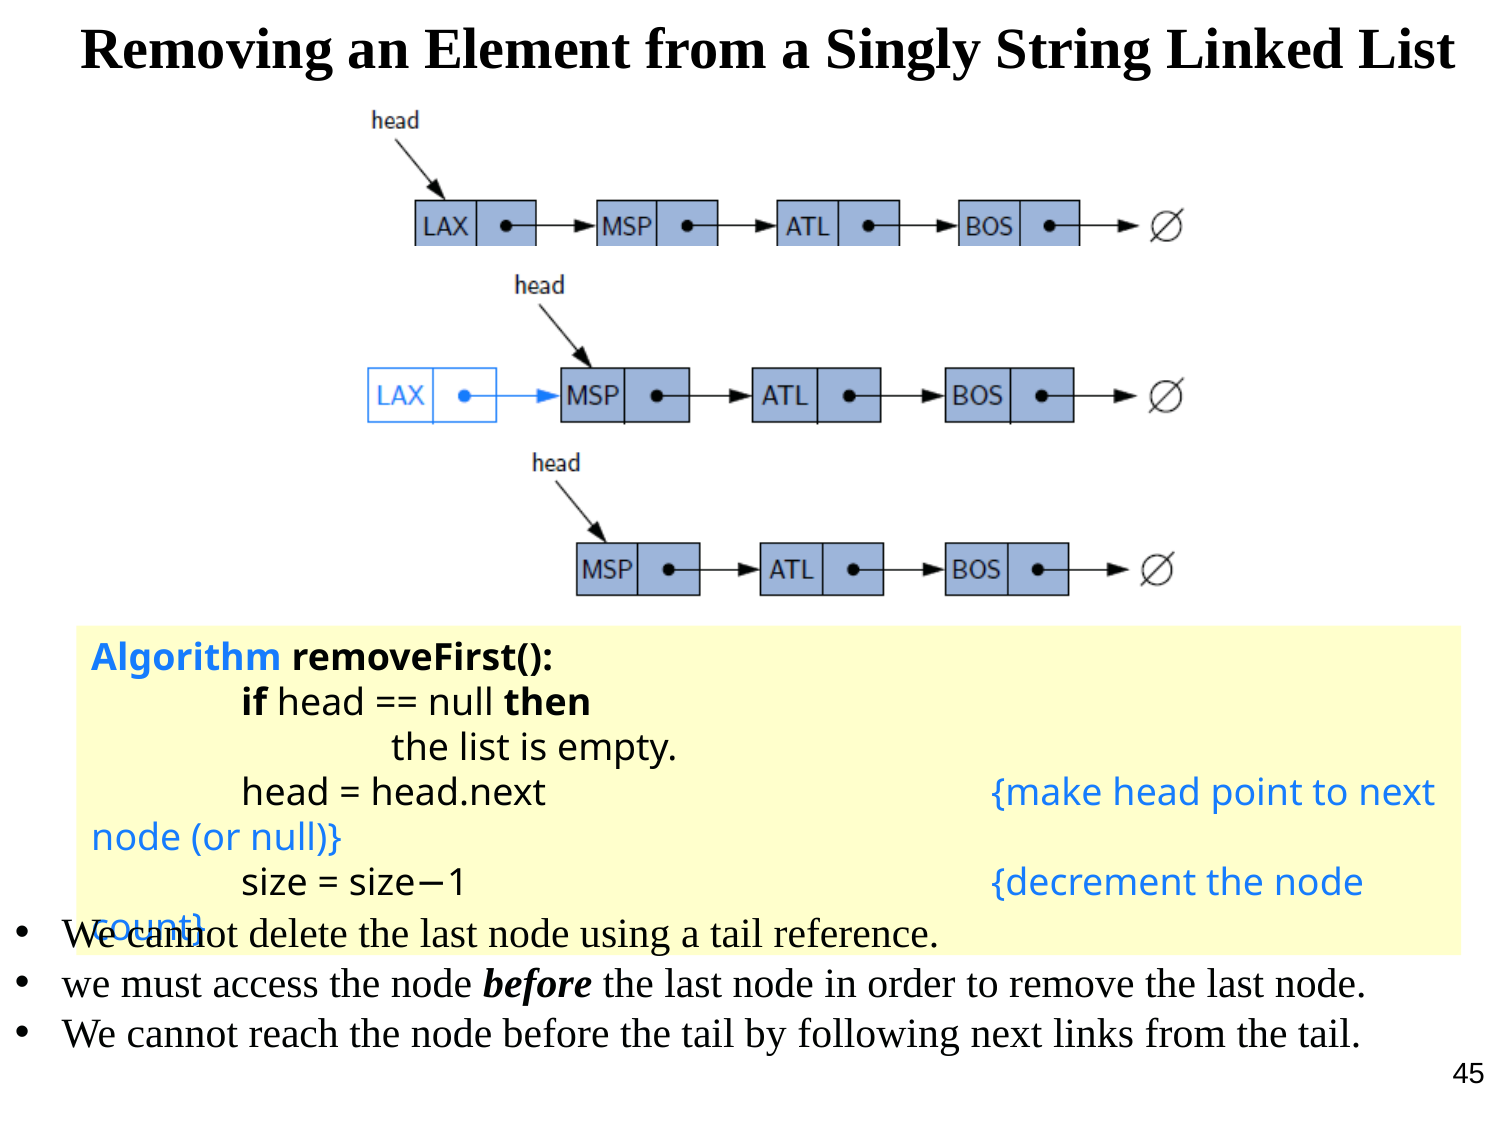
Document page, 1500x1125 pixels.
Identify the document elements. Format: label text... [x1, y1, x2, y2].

picture [366, 101, 1188, 246]
picture [366, 267, 1188, 427]
text_box We cannot delete the last node using a tail reference. we must access the node before the last node in order to remove the last node. We cannot reach the node before the tail by following next links from the tail. [0, 898, 1500, 1064]
title Removing an Element from a Singly String Linked List [37, 8, 1500, 83]
text_box Algorithm removeFirst(): if head == null then the list is empty. head = head.next {make head point to next node (or null)} size = size−1 {decrement the node count} [76, 625, 1462, 898]
picture [524, 451, 1176, 600]
slide_number 45 [1187, 1064, 1500, 1122]
